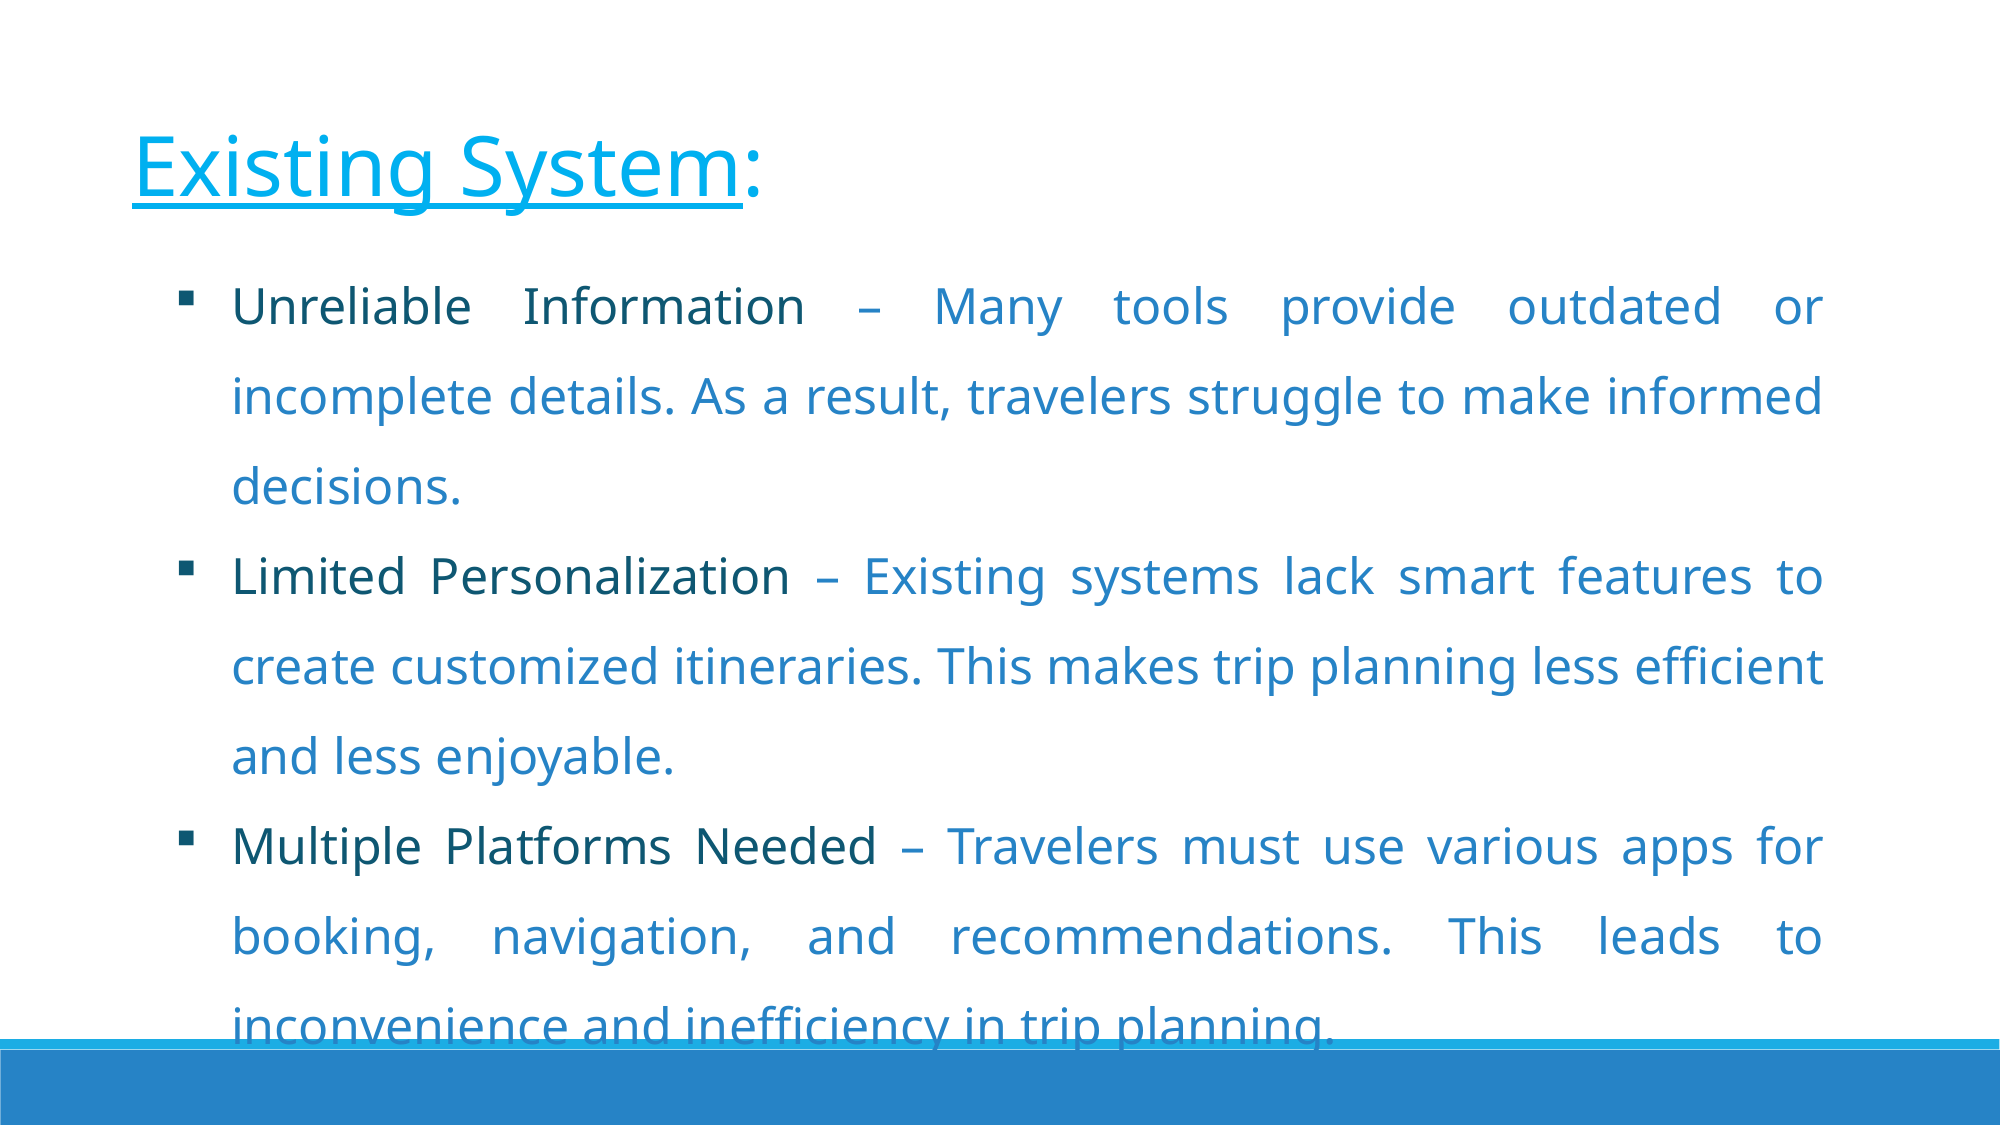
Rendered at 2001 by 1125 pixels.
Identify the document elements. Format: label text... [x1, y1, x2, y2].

text_box Unreliable Information – Many tools provide outdated or incomplete details. As a result, travelers struggle to make informed decisions. Limited Personalization – Existing systems lack smart features to create customized itineraries. This makes trip planning less efficient and less enjoyable. Multiple Platforms Needed – Travelers must use various apps for booking, navigation, and recommendations. This leads to inconvenience and inefficiency in trip planning. [160, 236, 1840, 1125]
text_box Existing System: [117, 56, 890, 221]
